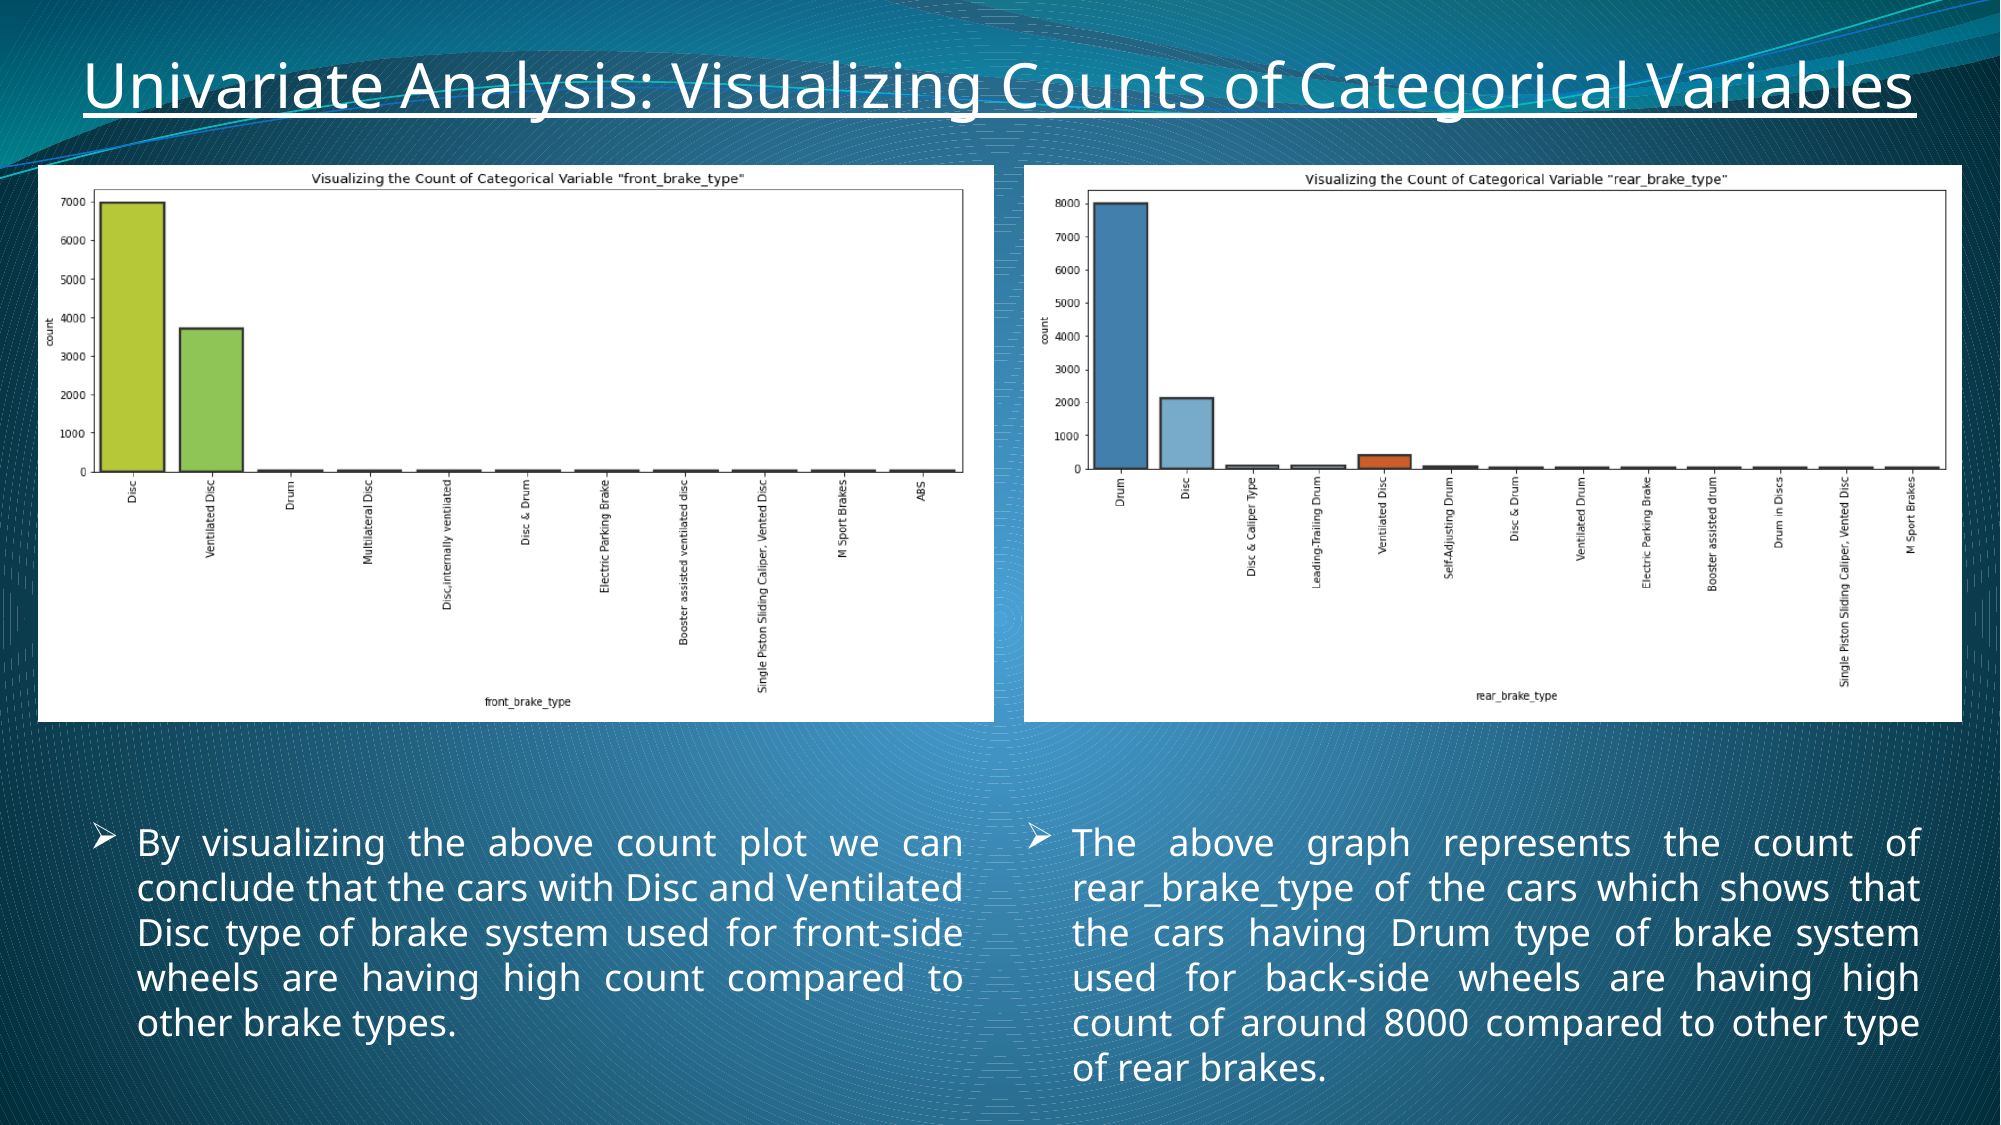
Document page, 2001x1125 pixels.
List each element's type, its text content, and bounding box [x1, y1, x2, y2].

text_box By visualizing the above count plot we can conclude that the cars with Disc and Ventilated Disc type of brake system used for front-side wheels are having high count compared to other brake types. [74, 811, 980, 1051]
text_box The above graph represents the count of rear_brake_type of the cars which shows that the cars having Drum type of brake system used for back-side wheels are having high count of around 8000 compared to other type of rear brakes. [1010, 811, 1937, 1096]
text_box Univariate Analysis: Visualizing Counts of Categorical Variables [0, 38, 2000, 128]
picture [38, 165, 994, 722]
picture [1024, 165, 1962, 722]
